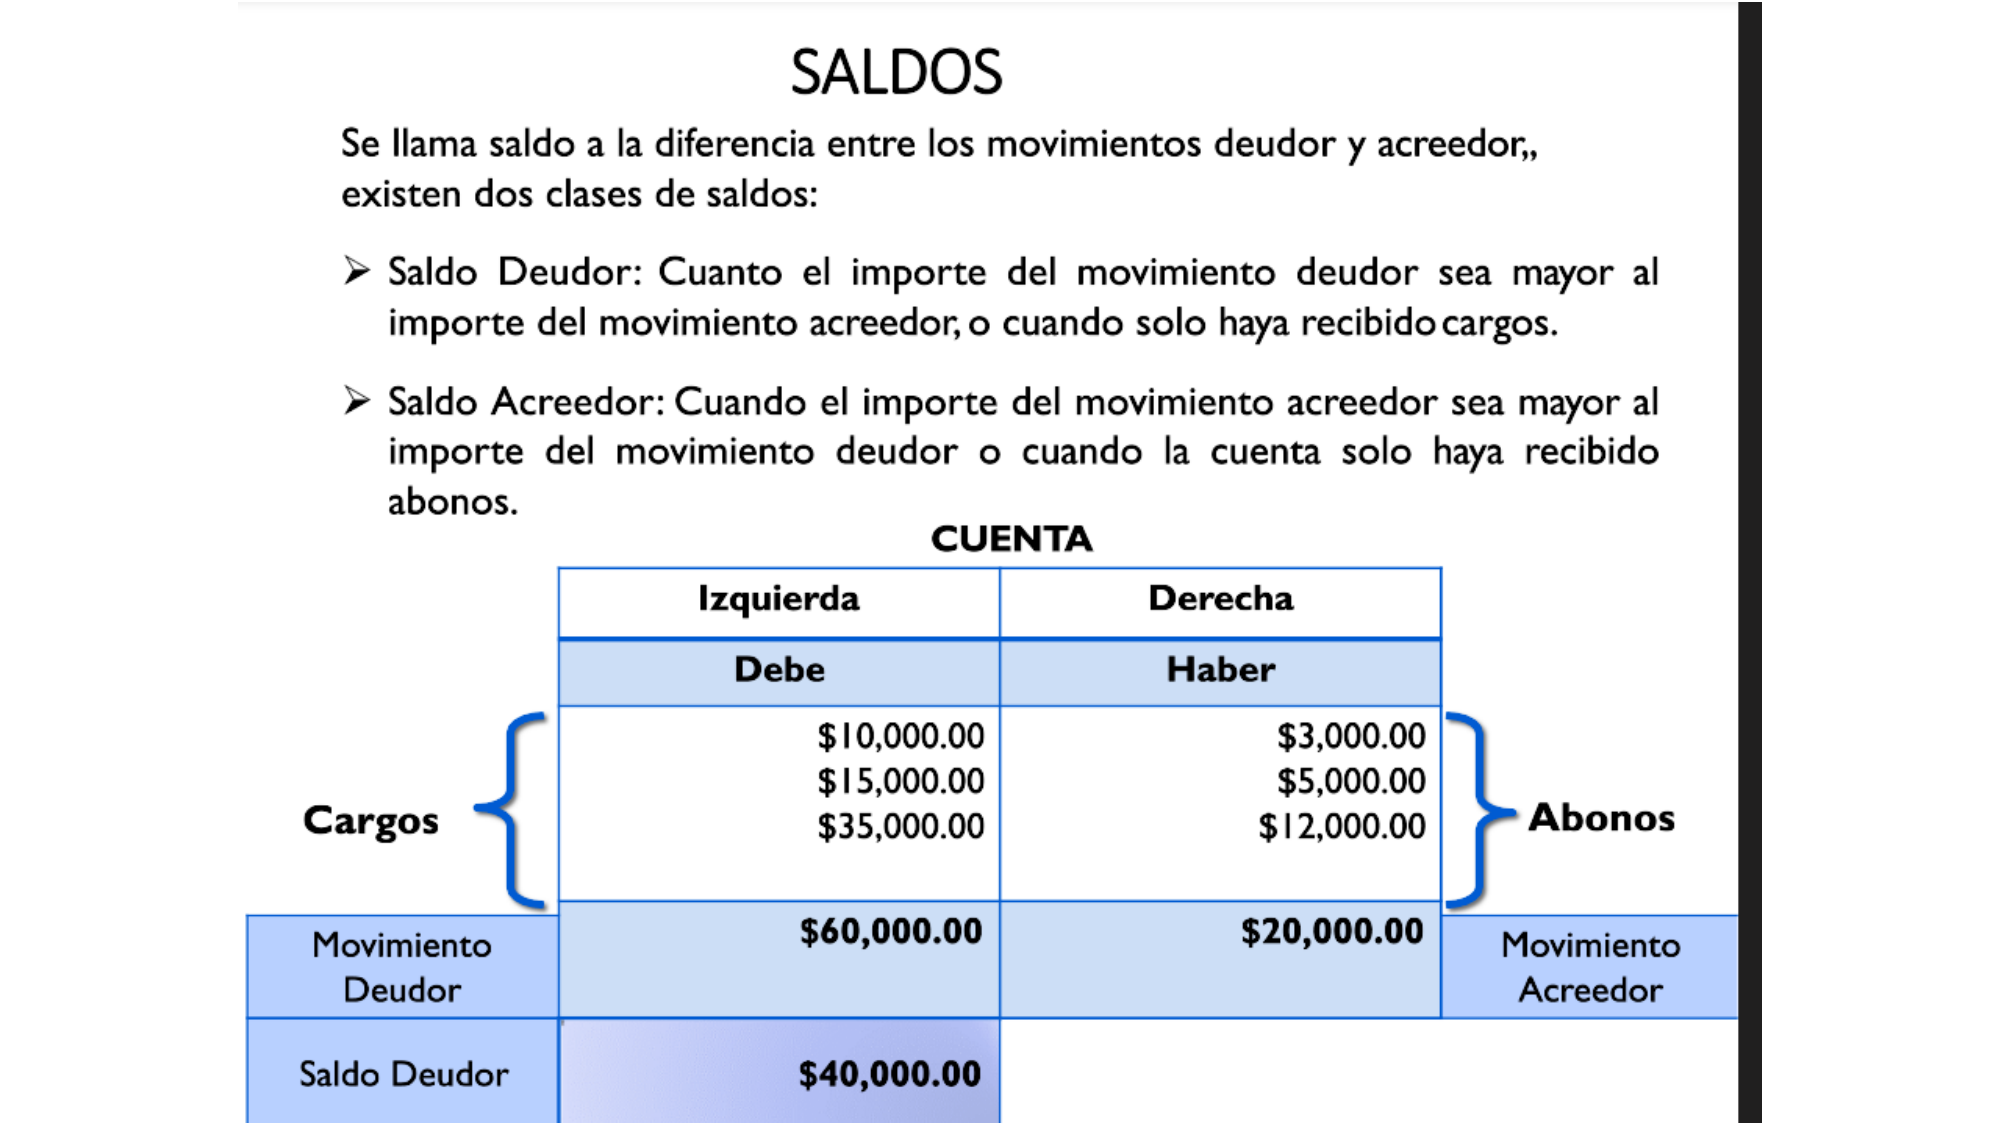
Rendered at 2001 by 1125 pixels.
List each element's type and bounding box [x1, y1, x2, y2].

picture [238, 2, 1762, 1123]
